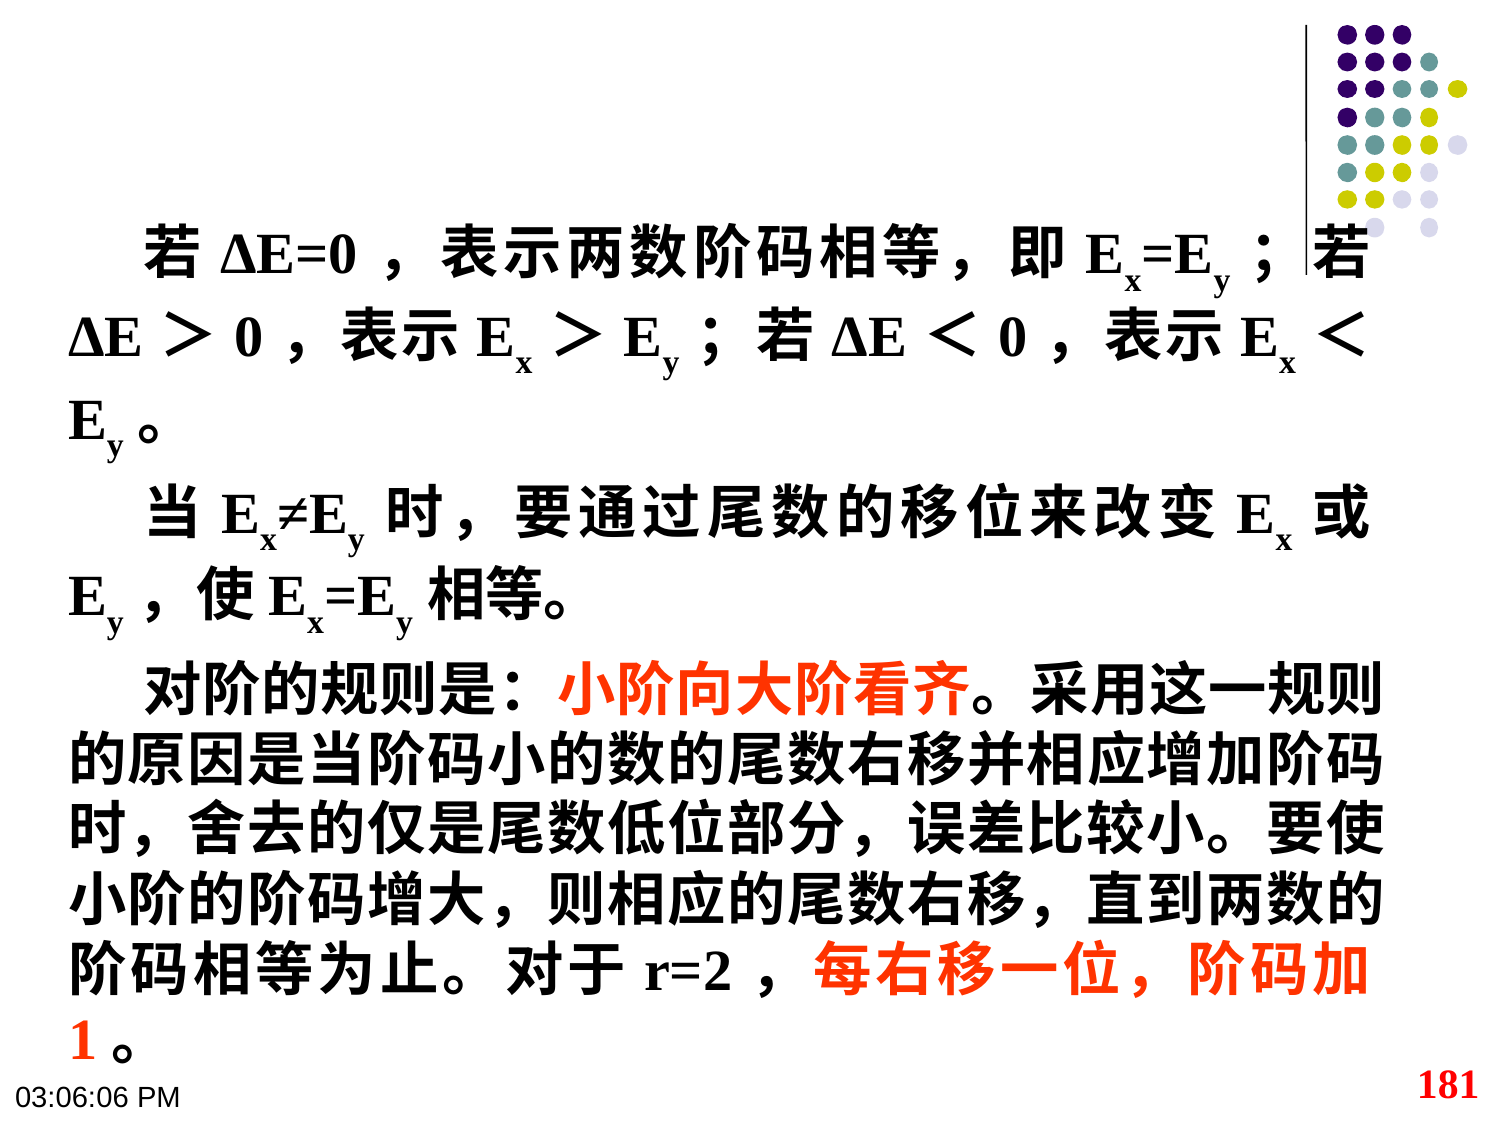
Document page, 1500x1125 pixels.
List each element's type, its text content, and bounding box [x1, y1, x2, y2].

slide_number 181 [1144, 1048, 1496, 1125]
list 若ΔE=0，表示两数阶码相等，即Ex=Ey；若ΔE＞0，表示Ex＞Ey；若ΔE＜0，表示Ex＜Ey。 当Ex≠Ey时，要通过尾数的移位来改变Ex或Ey，使Ex=Ey相等。 对阶的规则是：小阶向大阶看齐。采用这一规则的原因是当阶码小的数的尾数右移并相应增加阶码时，舍去的仅是尾数低位部分，误差比较小。要使小阶的阶码增大，则相应的尾数右移，直到两数的阶码相等为止。对于r=2，每右移一位，阶码加1。 [53, 208, 1400, 929]
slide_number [0, 1070, 337, 1122]
